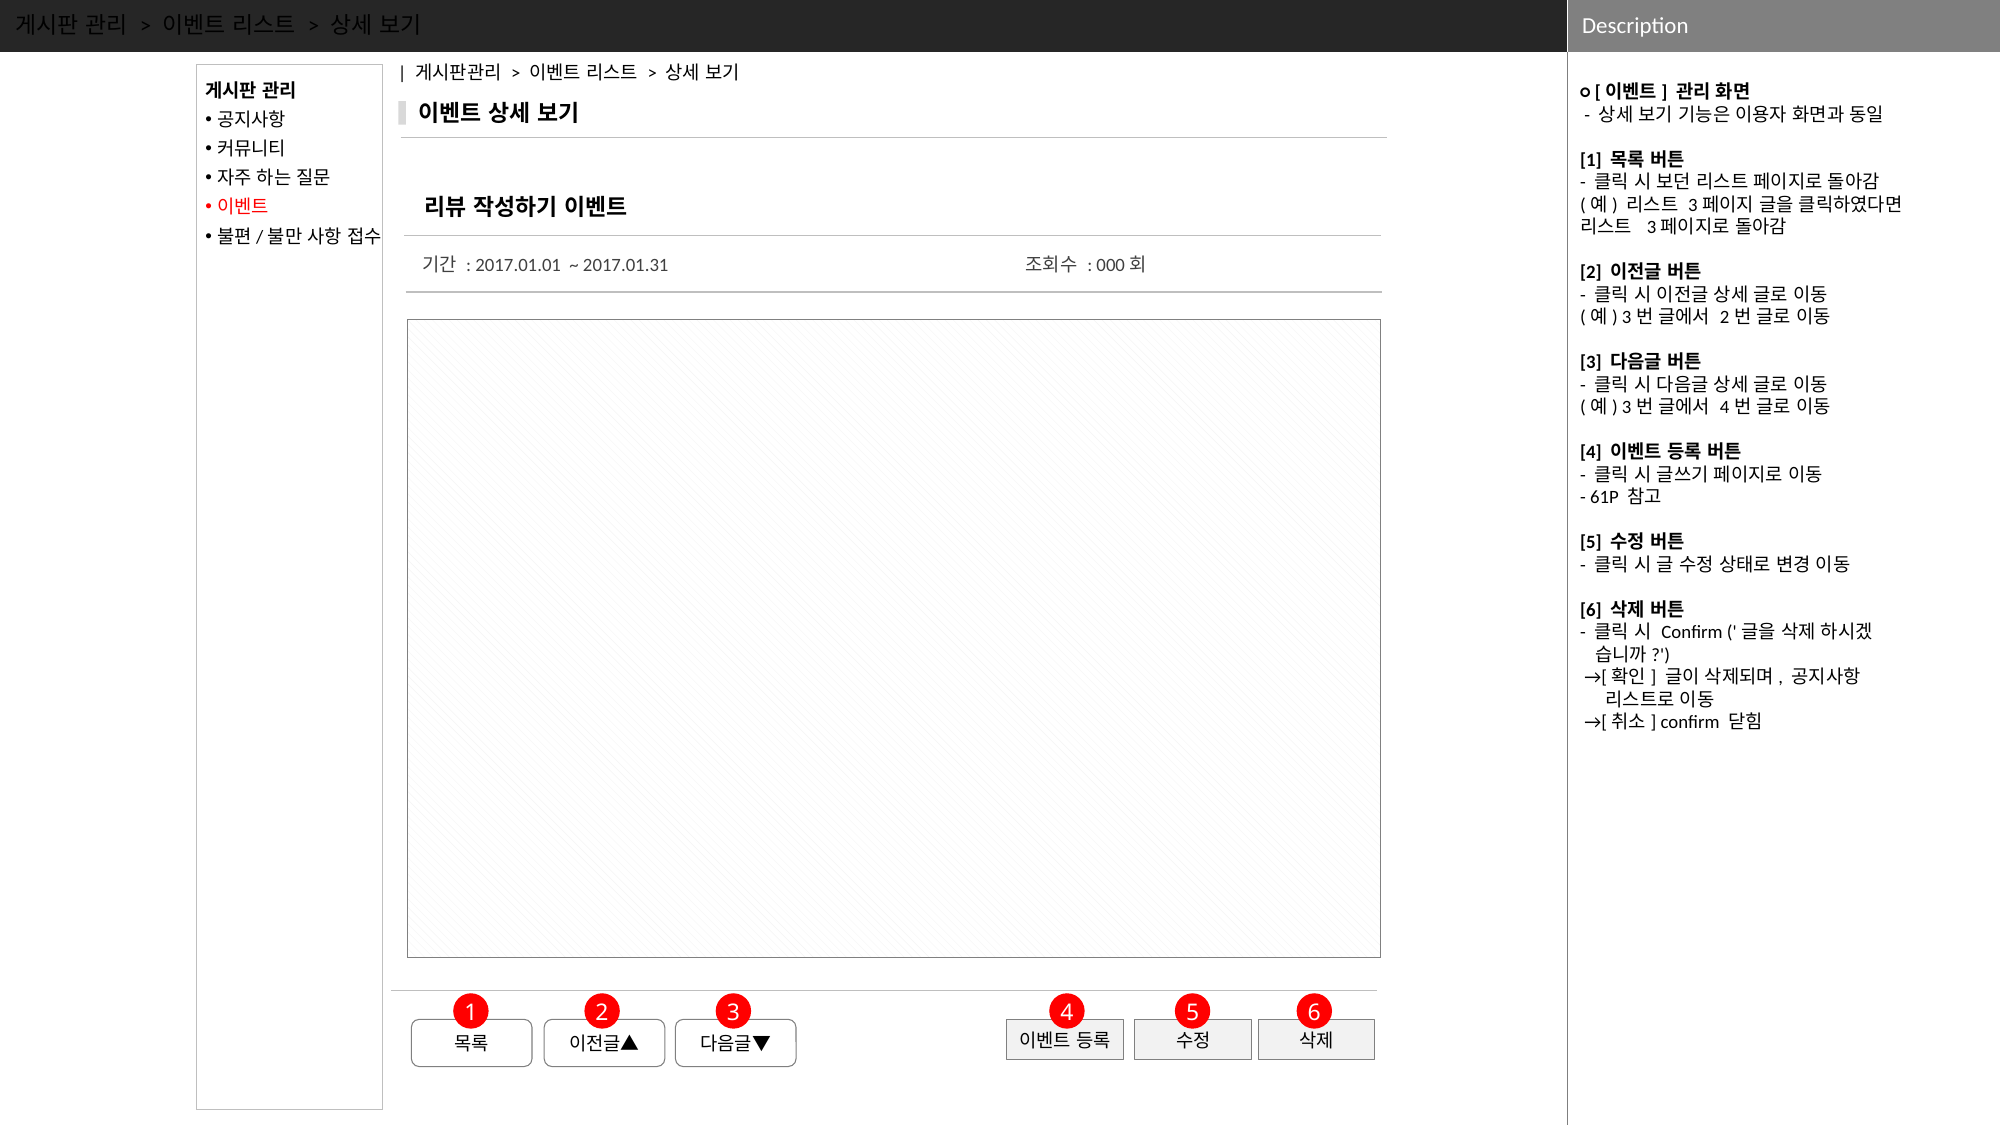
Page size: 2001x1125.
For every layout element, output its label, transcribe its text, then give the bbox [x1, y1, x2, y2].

text_box 3 [714, 992, 753, 1030]
table_header [408, 320, 1380, 957]
text_box 목록 [410, 1018, 534, 1068]
text_box 1 [452, 992, 490, 1030]
text_box 이벤트 등록 [1006, 1019, 1124, 1060]
text_box 4 [1048, 992, 1086, 1030]
text_box 수정 [1134, 1019, 1252, 1060]
text_box 6 [1295, 992, 1334, 1030]
text_box 이전글▲ [543, 1018, 666, 1068]
text_box 5 [1173, 992, 1212, 1030]
text_box | 게시판관리 > 이벤트 리스트 > 상세 보기 [383, 53, 755, 91]
text_box ○ [이벤트] 관리 화면 - 상세 보기 기능은 이용자 화면과 동일 [1] 목록 버튼 - 클릭 시 보던 리스트 페이지로 돌아감 (예) 리스트 3페이지 글을 클릭하였다면 리스트 3페이지로 돌아감 [2] 이전글 버튼 - 클릭 시 이전글 상세 글로 이동 (예) 3번 글에서 2번 글로 이동 [3] 다음글 버튼 - 클릭 시 다음글 상세 글로 이동 (예) 3번 글에서 4번 글로 이동 [4] 이벤트 등록 버튼 - 클릭 시 글쓰기 페이지로 이동 - 61P 참고 [5] 수정 버튼 - 클릭 시 글 수정 상태로 변경 이동 [6] 삭제 버튼 - 클릭 시 Confirm ('글을 삭제 하시겠 습니까?') →[확인] 글이 삭제되며, 공지사항 리스트로 이동 →[취소] confirm 닫힘 [1573, 56, 1926, 1125]
text_box 다음글▼ [674, 1018, 798, 1068]
list 게시판 관리 > 이벤트 리스트 > 상세 보기 [0, 0, 1524, 52]
text_box 리뷰 작성하기 이벤트 [409, 184, 644, 227]
text_box 기간 : 2017.01.01 ~ 2017.01.31 조회수 : 000회 [407, 245, 1381, 283]
text_box 2 [583, 992, 621, 1030]
text_box 삭제 [1258, 1019, 1375, 1060]
text_box 게시판 관리 공지사항 커뮤니티 자주 하는 질문 이벤트 불편/불만 사항 접수 [196, 64, 383, 1110]
text_box [398, 101, 406, 125]
text_box 이벤트 상세 보기 [418, 98, 581, 127]
